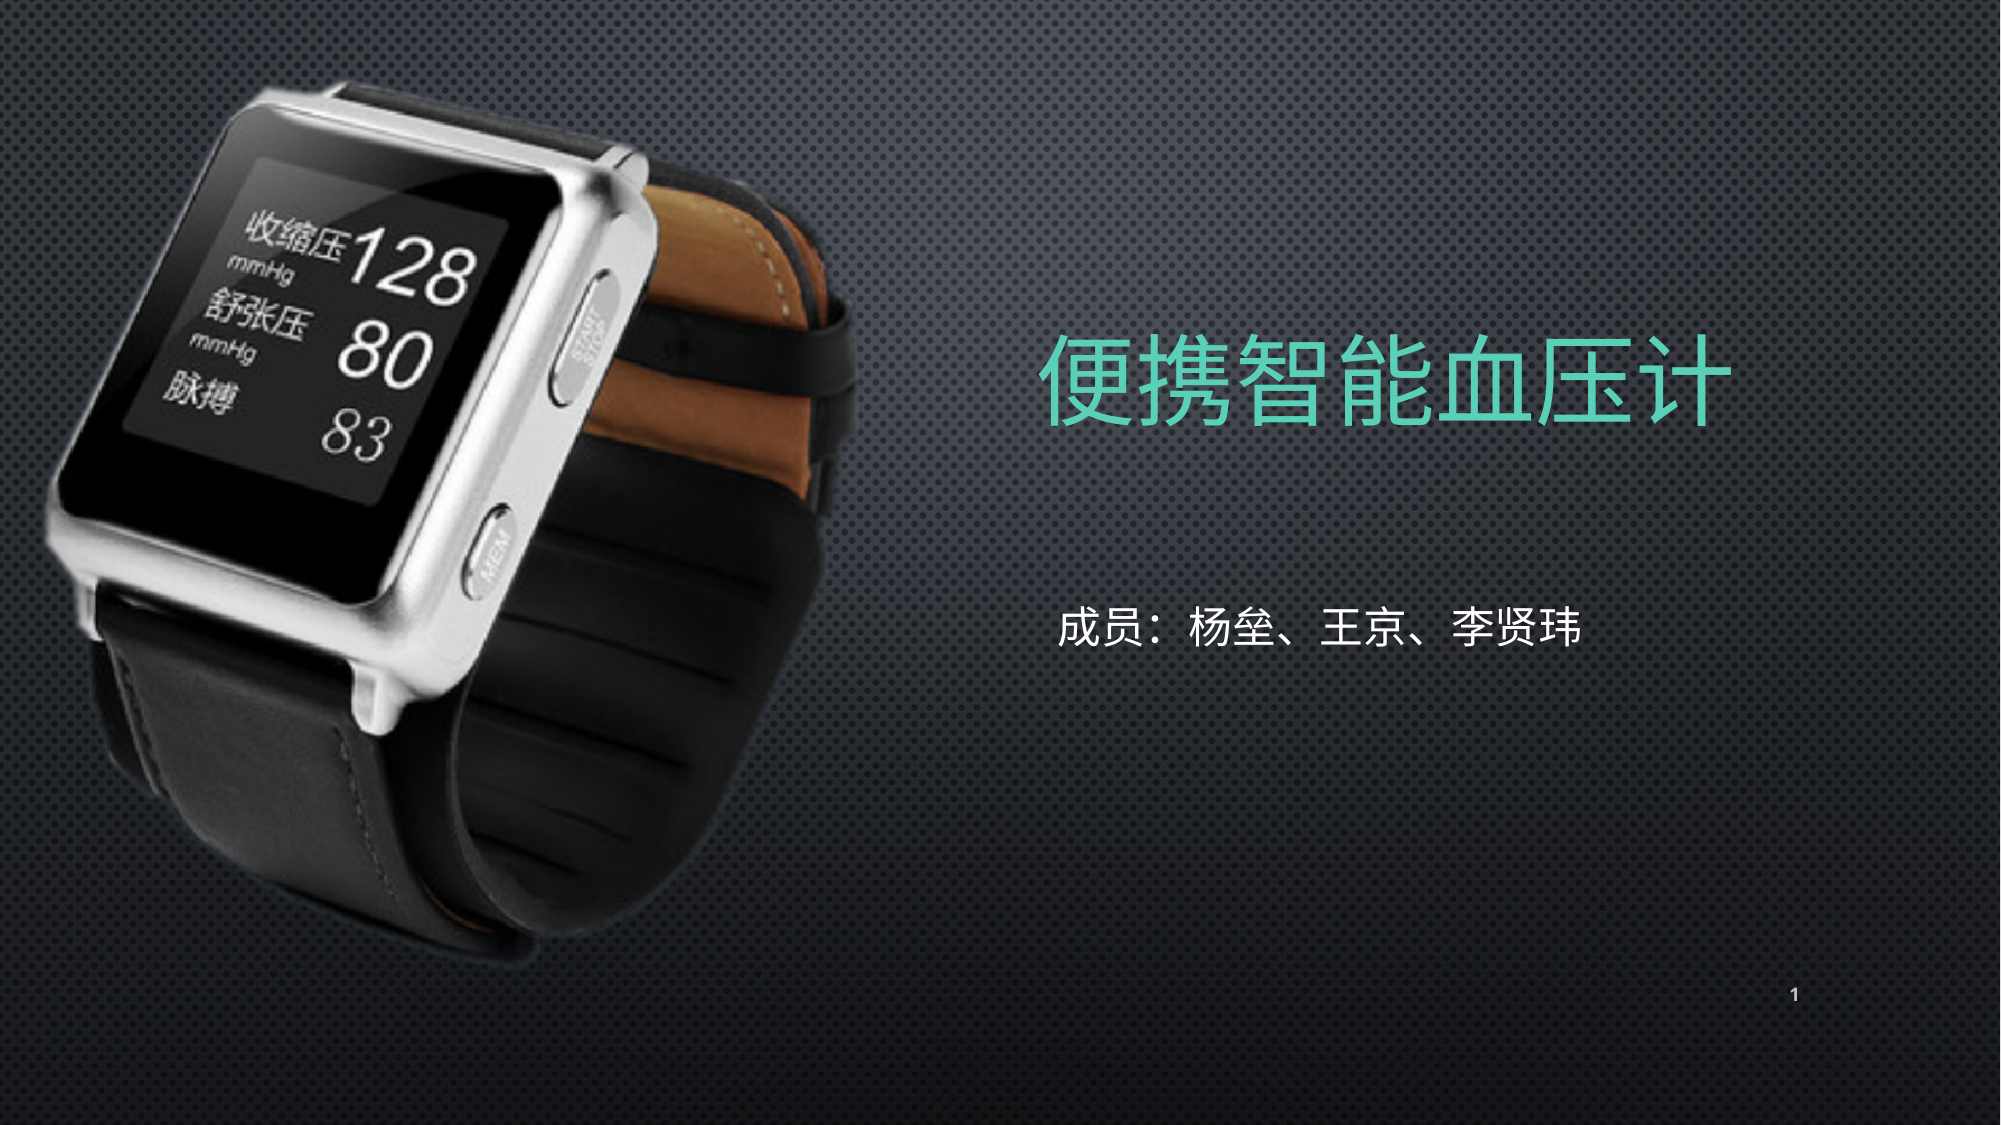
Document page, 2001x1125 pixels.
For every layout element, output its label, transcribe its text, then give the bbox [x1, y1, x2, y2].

slide_number 1 [1724, 965, 1816, 1025]
subtitle 成员：杨垒、王京、李贤玮 [860, 592, 2000, 865]
picture [43, 76, 860, 970]
title 便携智能血压计 [860, 174, 1931, 446]
